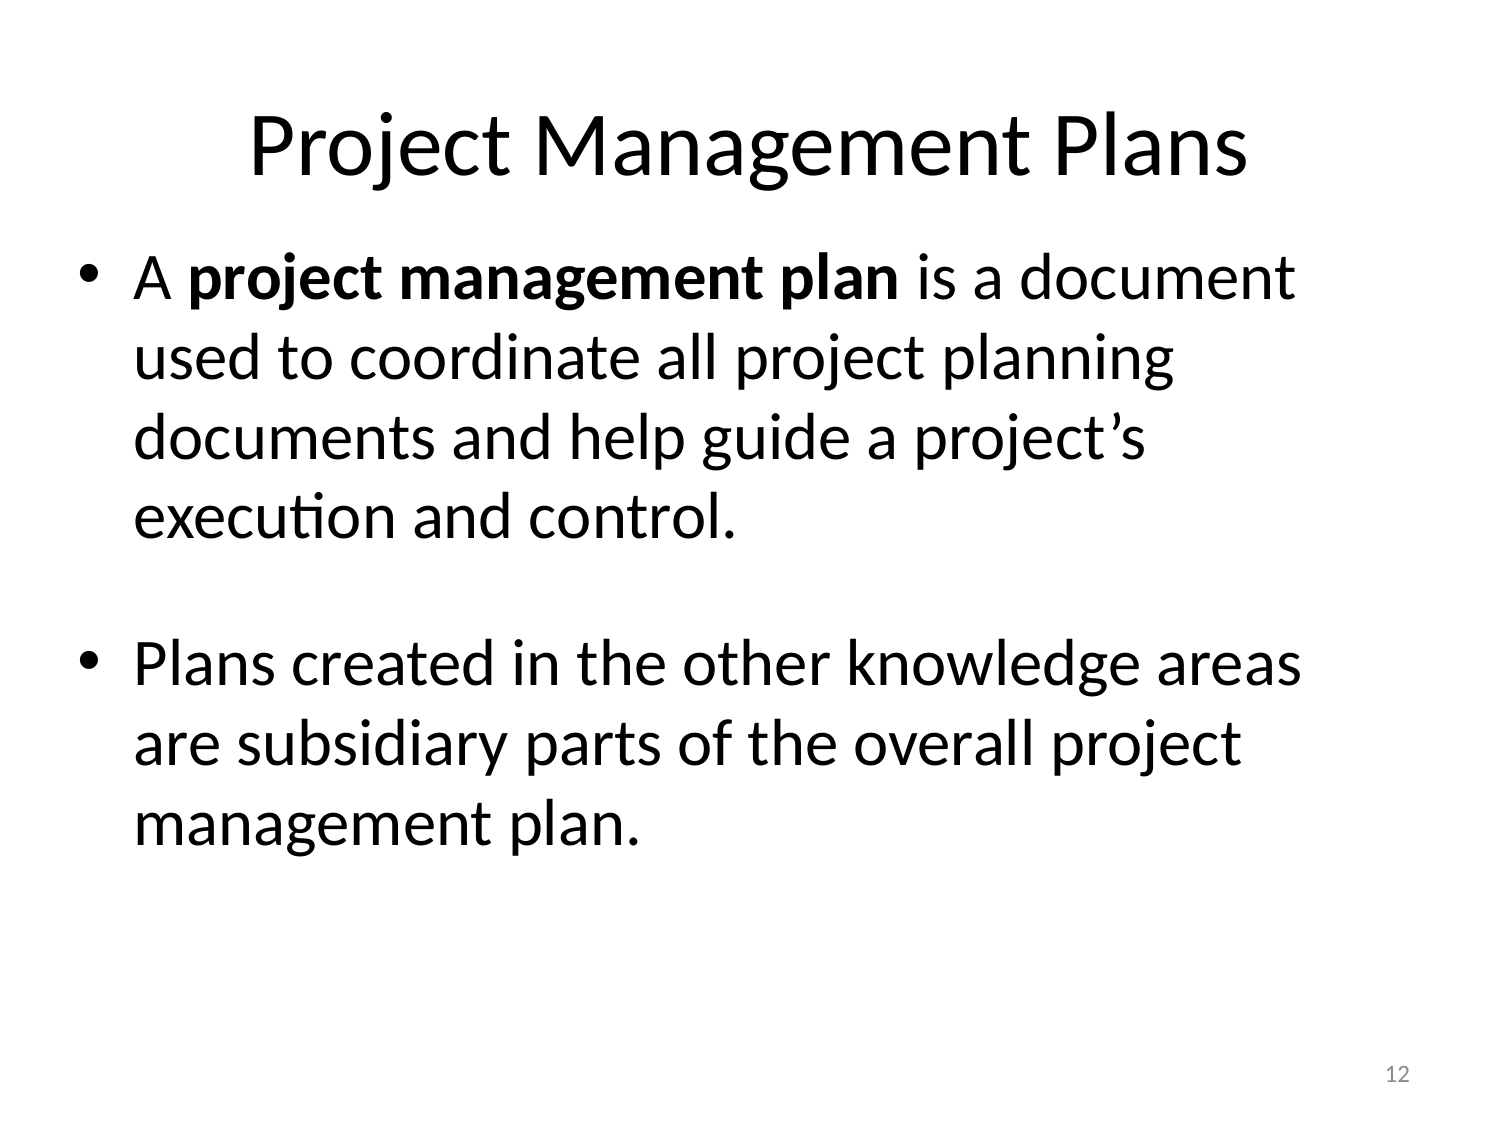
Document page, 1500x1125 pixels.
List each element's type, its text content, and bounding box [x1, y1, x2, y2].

slide_number 12 [1074, 1042, 1425, 1103]
list A project management plan is a document used to coordinate all project planning documents and help guide a project’s execution and control. Plans created in the other knowledge areas are subsidiary parts of the overall project management plan. [62, 224, 1406, 1011]
title Project Management Plans [75, 45, 1425, 233]
